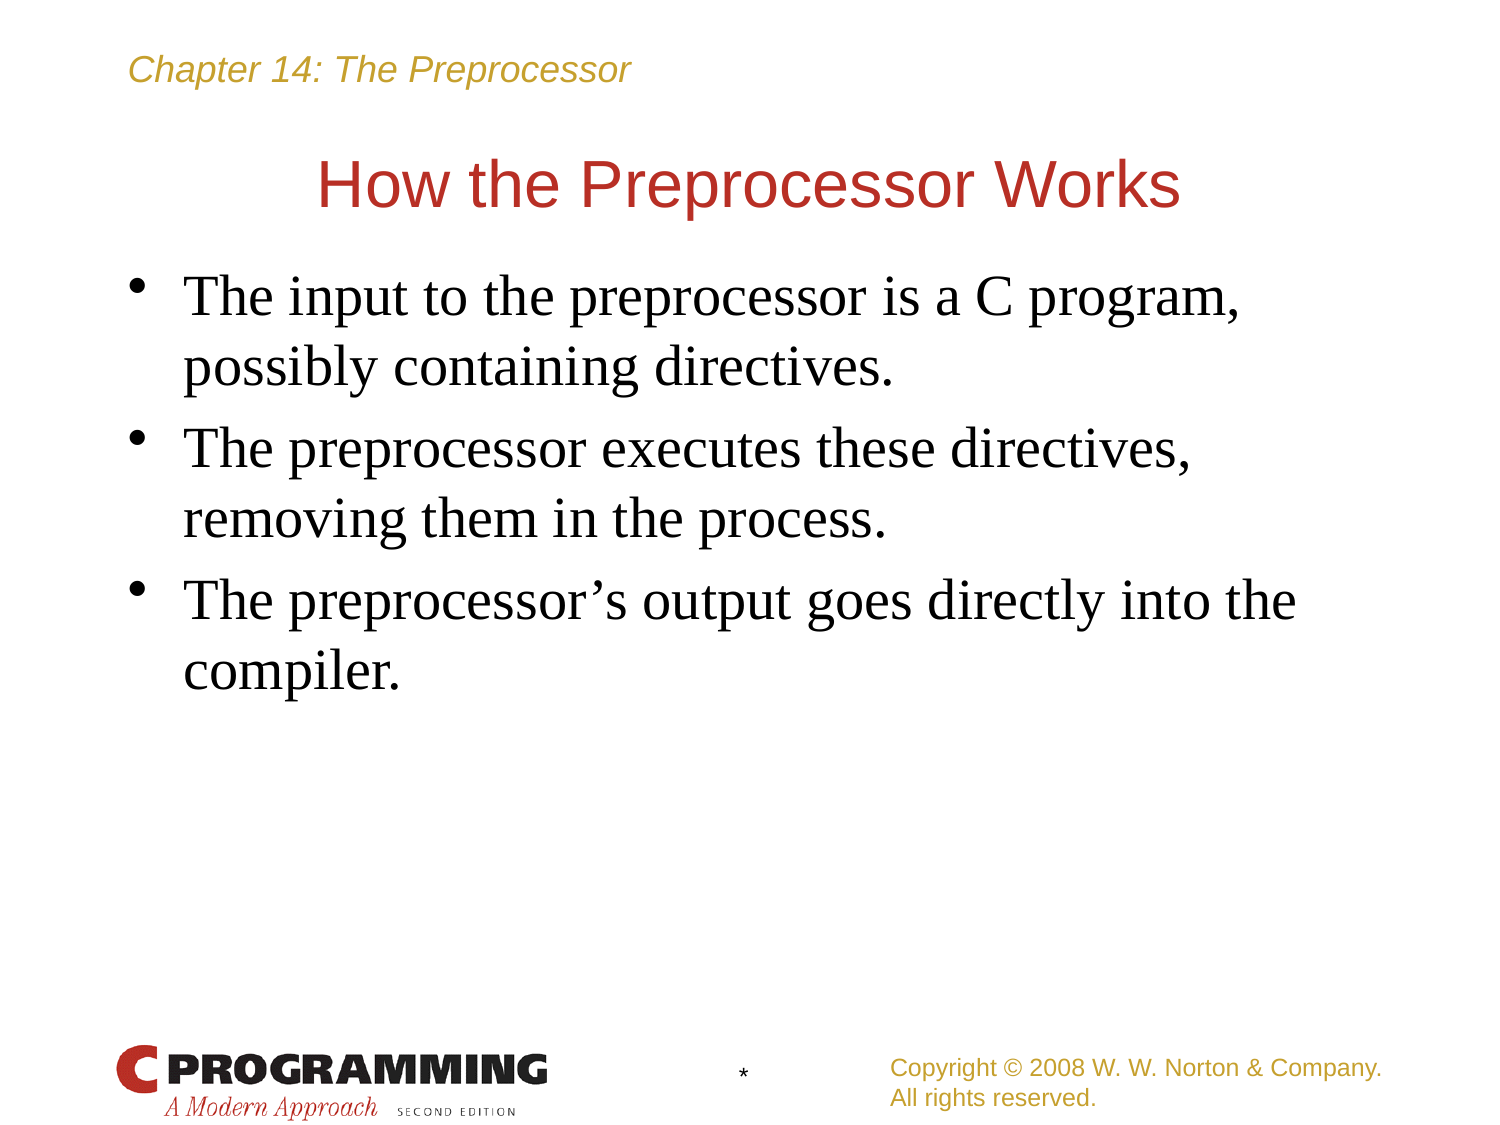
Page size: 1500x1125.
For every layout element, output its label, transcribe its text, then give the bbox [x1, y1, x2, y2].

text_box Copyright © 2008 W. W. Norton & Company. All rights reserved. [874, 1043, 1388, 1119]
picture [112, 1041, 550, 1123]
text_box * [687, 1050, 800, 1100]
title How the Preprocessor Works [112, 125, 1388, 238]
list The input to the preprocessor is a C program, possibly containing directives. The preprocessor executes these directives, removing them in the process. The preprocessor’s output goes directly into the compiler. [112, 249, 1388, 1038]
